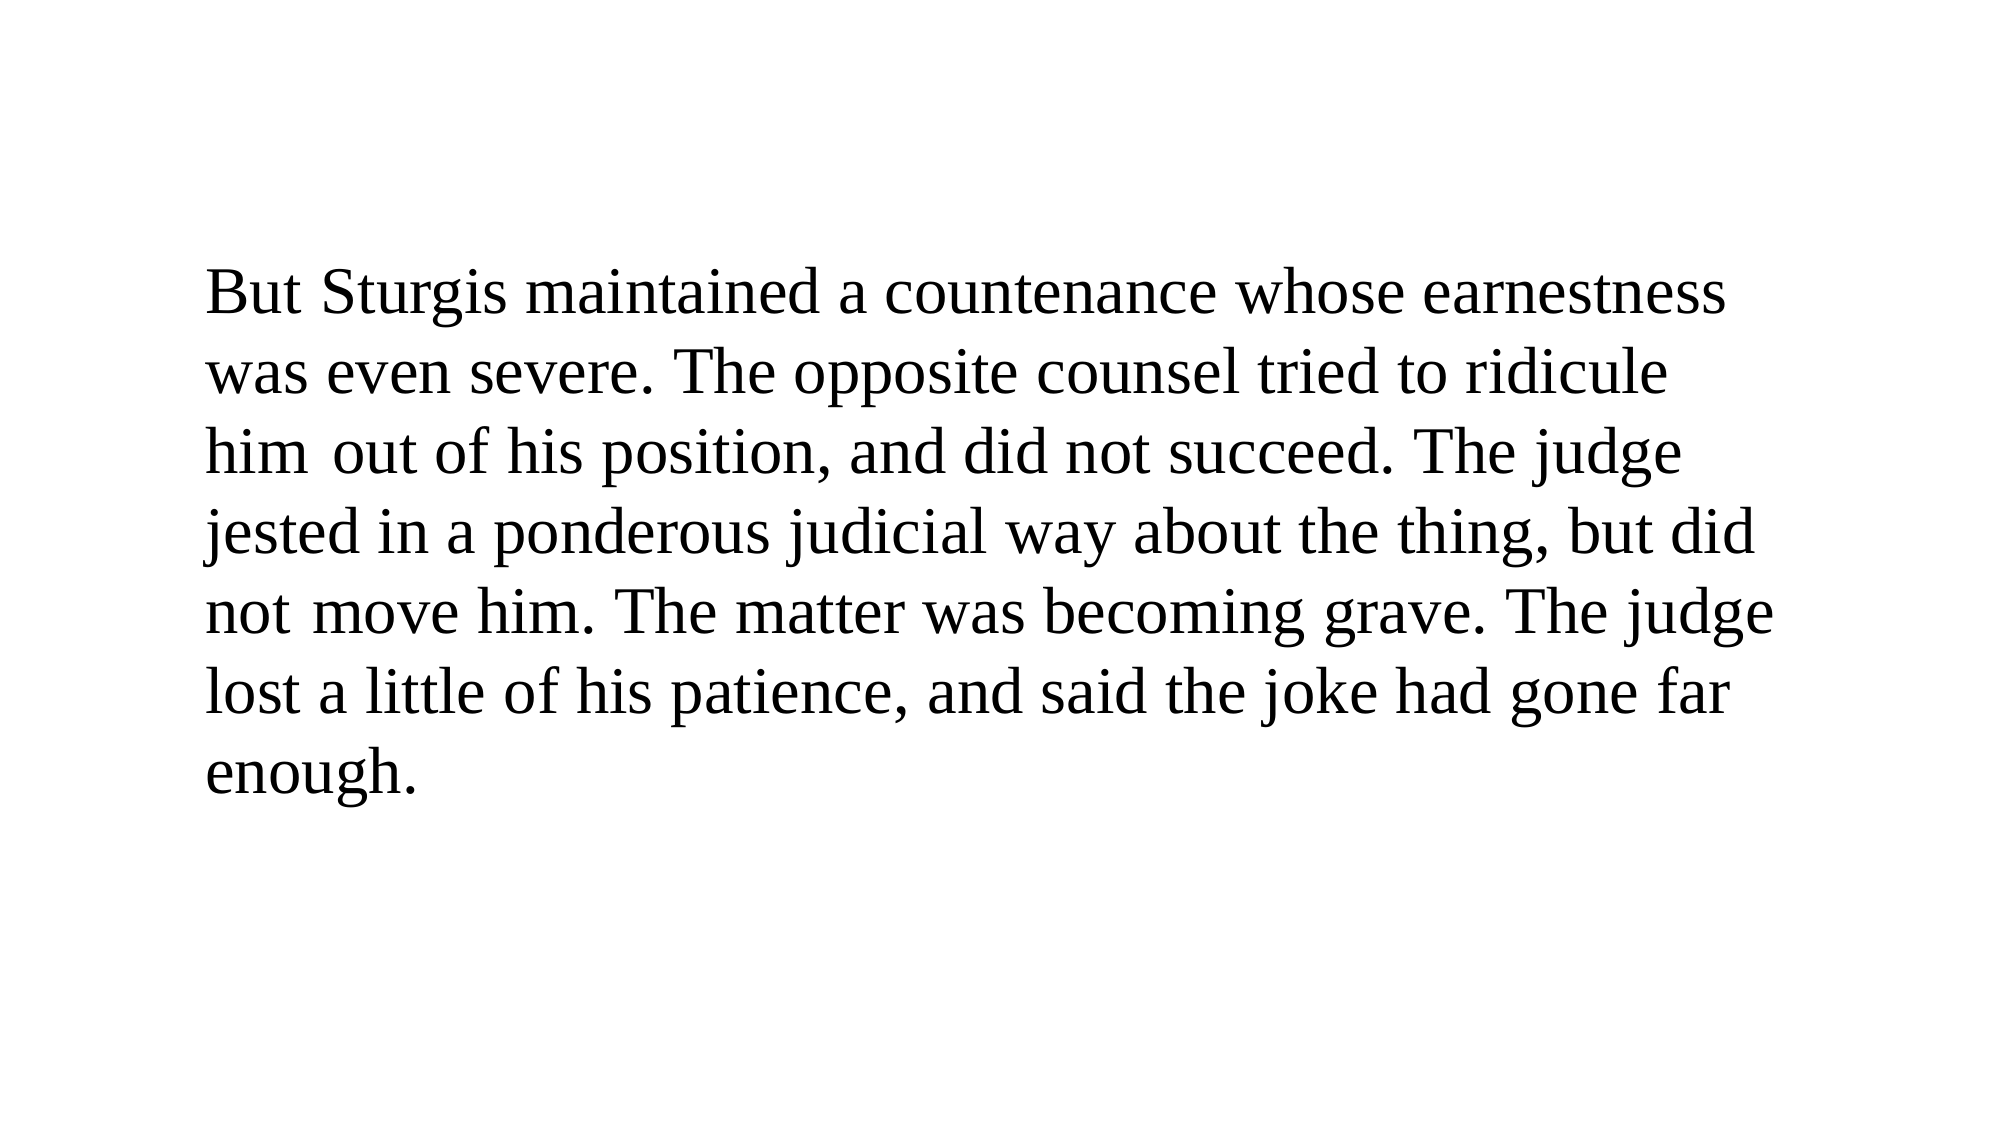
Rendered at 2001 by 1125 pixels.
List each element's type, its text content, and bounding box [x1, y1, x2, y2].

text_box But Sturgis maintained a countenance whose earnestness was even severe. The opposite counsel tried to ridicule him out of his position, and did not succeed. The judge jested in a ponderous judicial way about the thing, but did not move him. The matter was becoming grave. The judge lost a little of his patience, and said the joke had gone far enough. [190, 239, 1795, 815]
